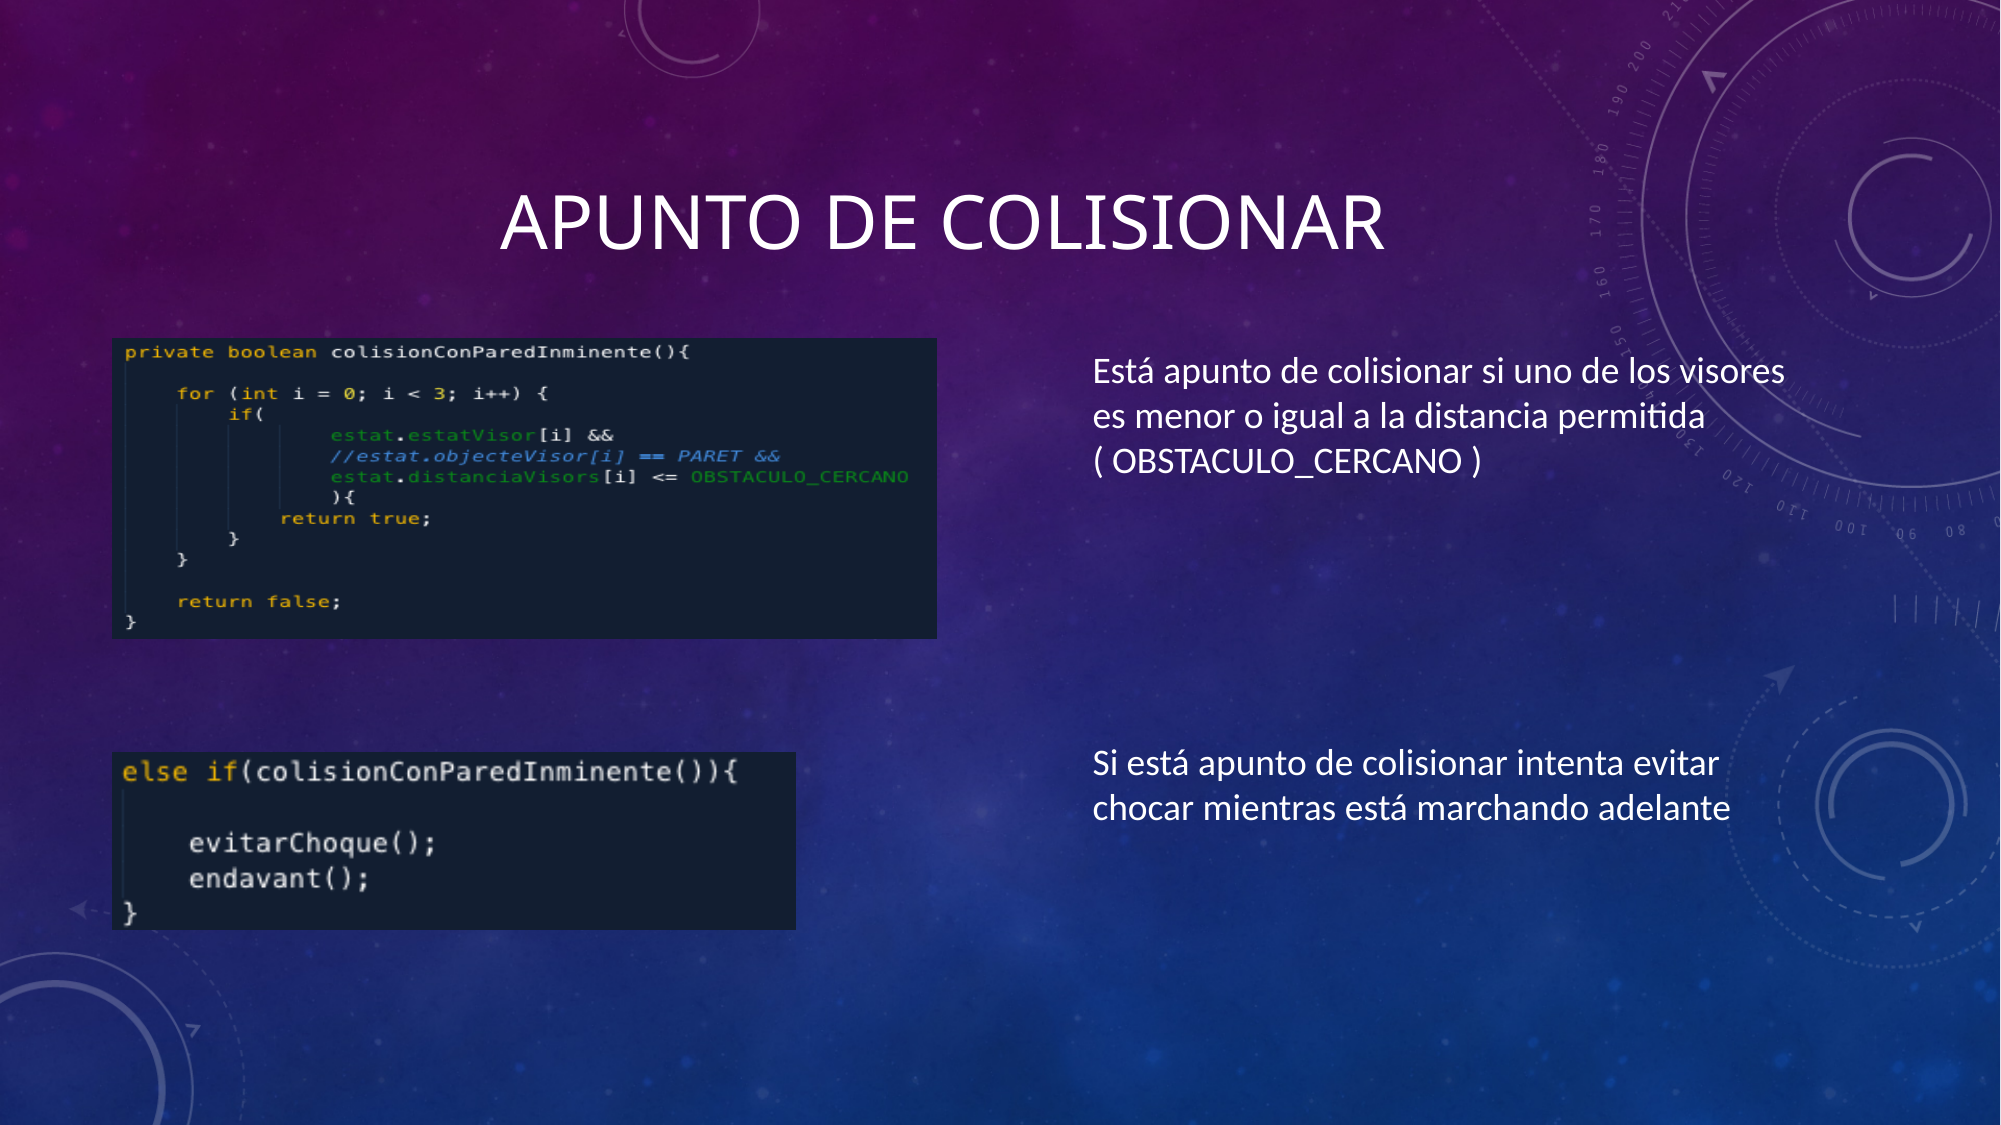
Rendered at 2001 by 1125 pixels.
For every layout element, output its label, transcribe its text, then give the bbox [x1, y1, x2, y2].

picture [0, 0, 2001, 1125]
text_box Está apunto de colisionar si uno de los visores es menor o igual a la distancia permitida ( OBSTACULO_CERCANO ) [1077, 338, 1828, 489]
text_box Si está apunto de colisionar intenta evitar chocar mientras está marchando adelante [1077, 730, 1775, 836]
title APUNTO DE COLISIONAR [112, 99, 1775, 339]
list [112, 338, 937, 639]
